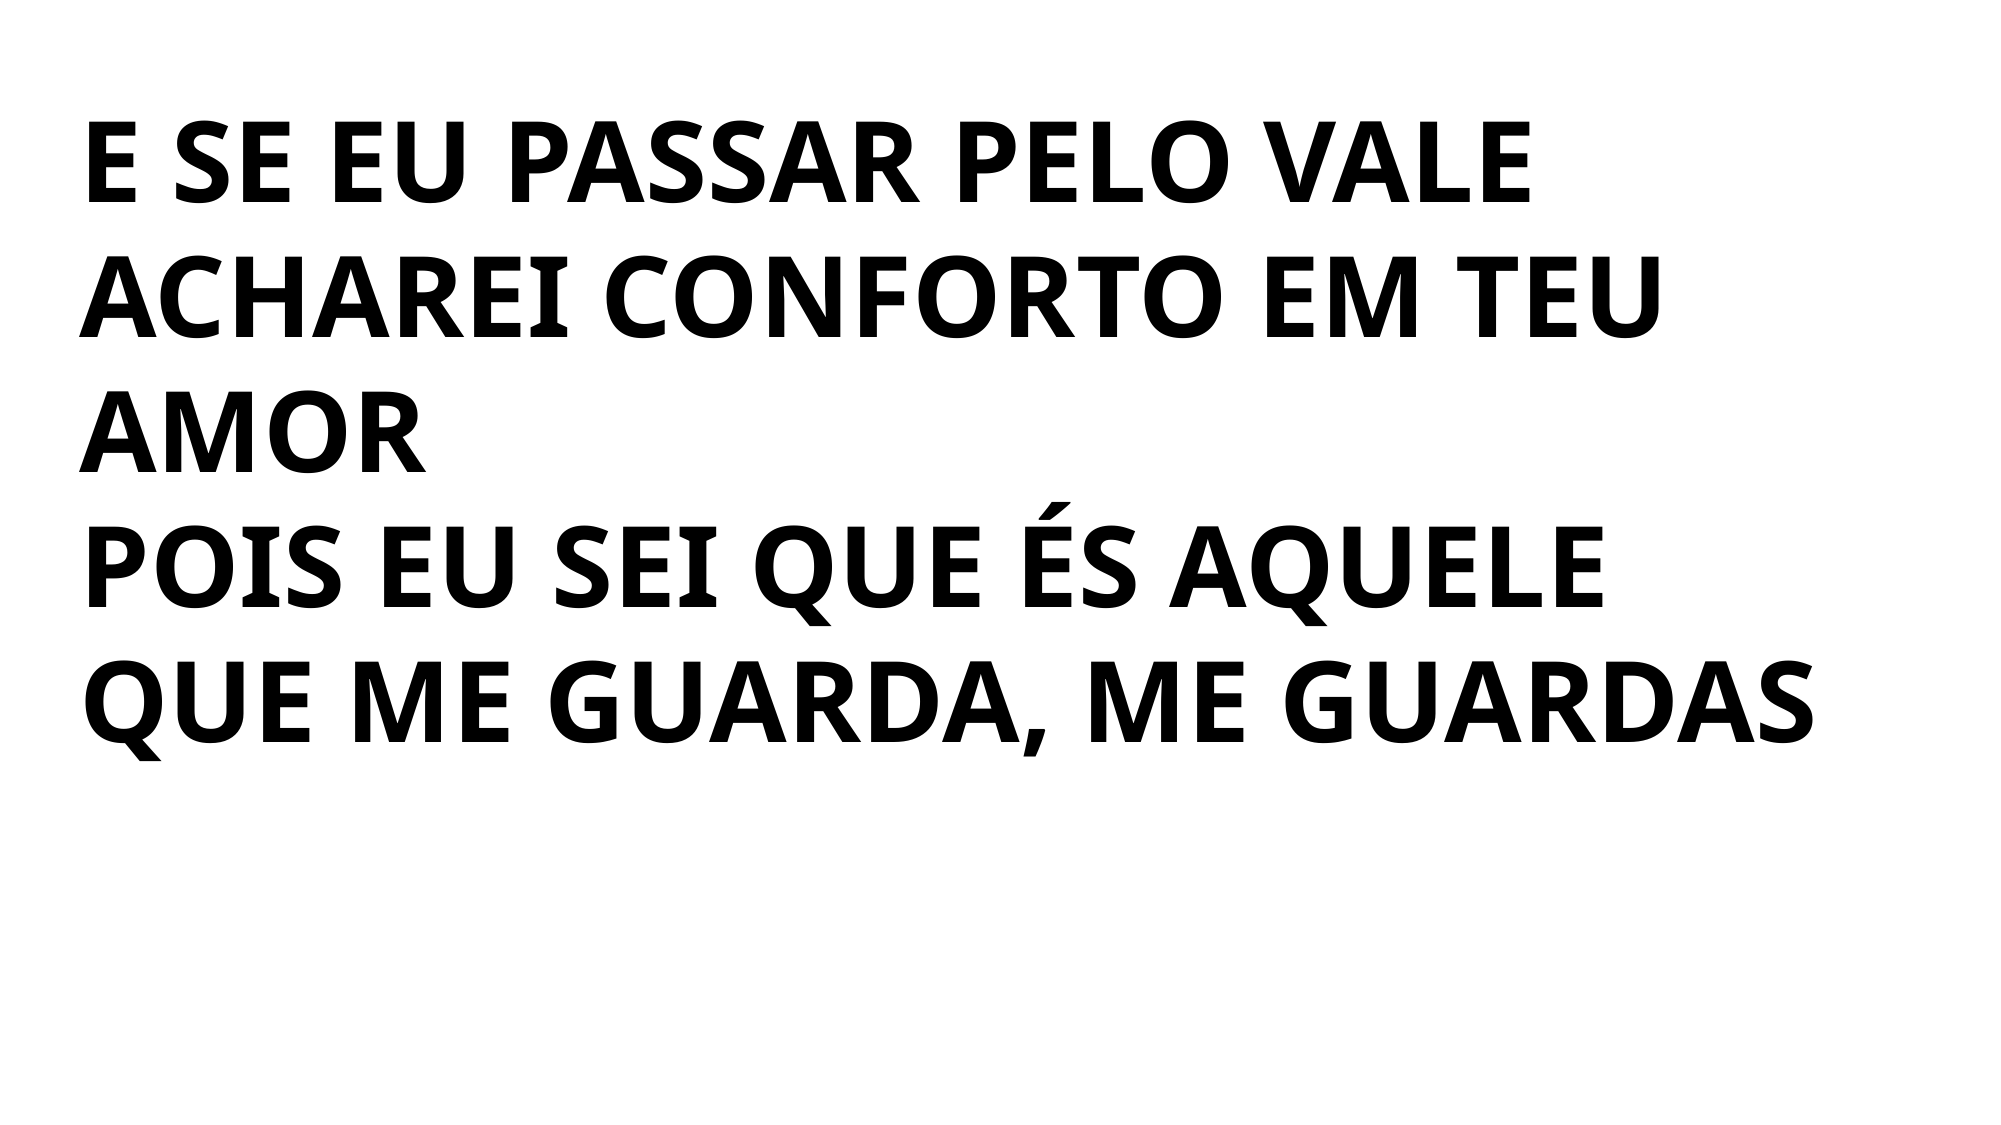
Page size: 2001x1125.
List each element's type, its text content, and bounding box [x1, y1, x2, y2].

text_box E SE EU PASSAR PELO VALE ACHAREI CONFORTO EM TEU AMOR POIS EU SEI QUE ÉS AQUELE QUE ME GUARDA, ME GUARDAS [64, 82, 1900, 773]
